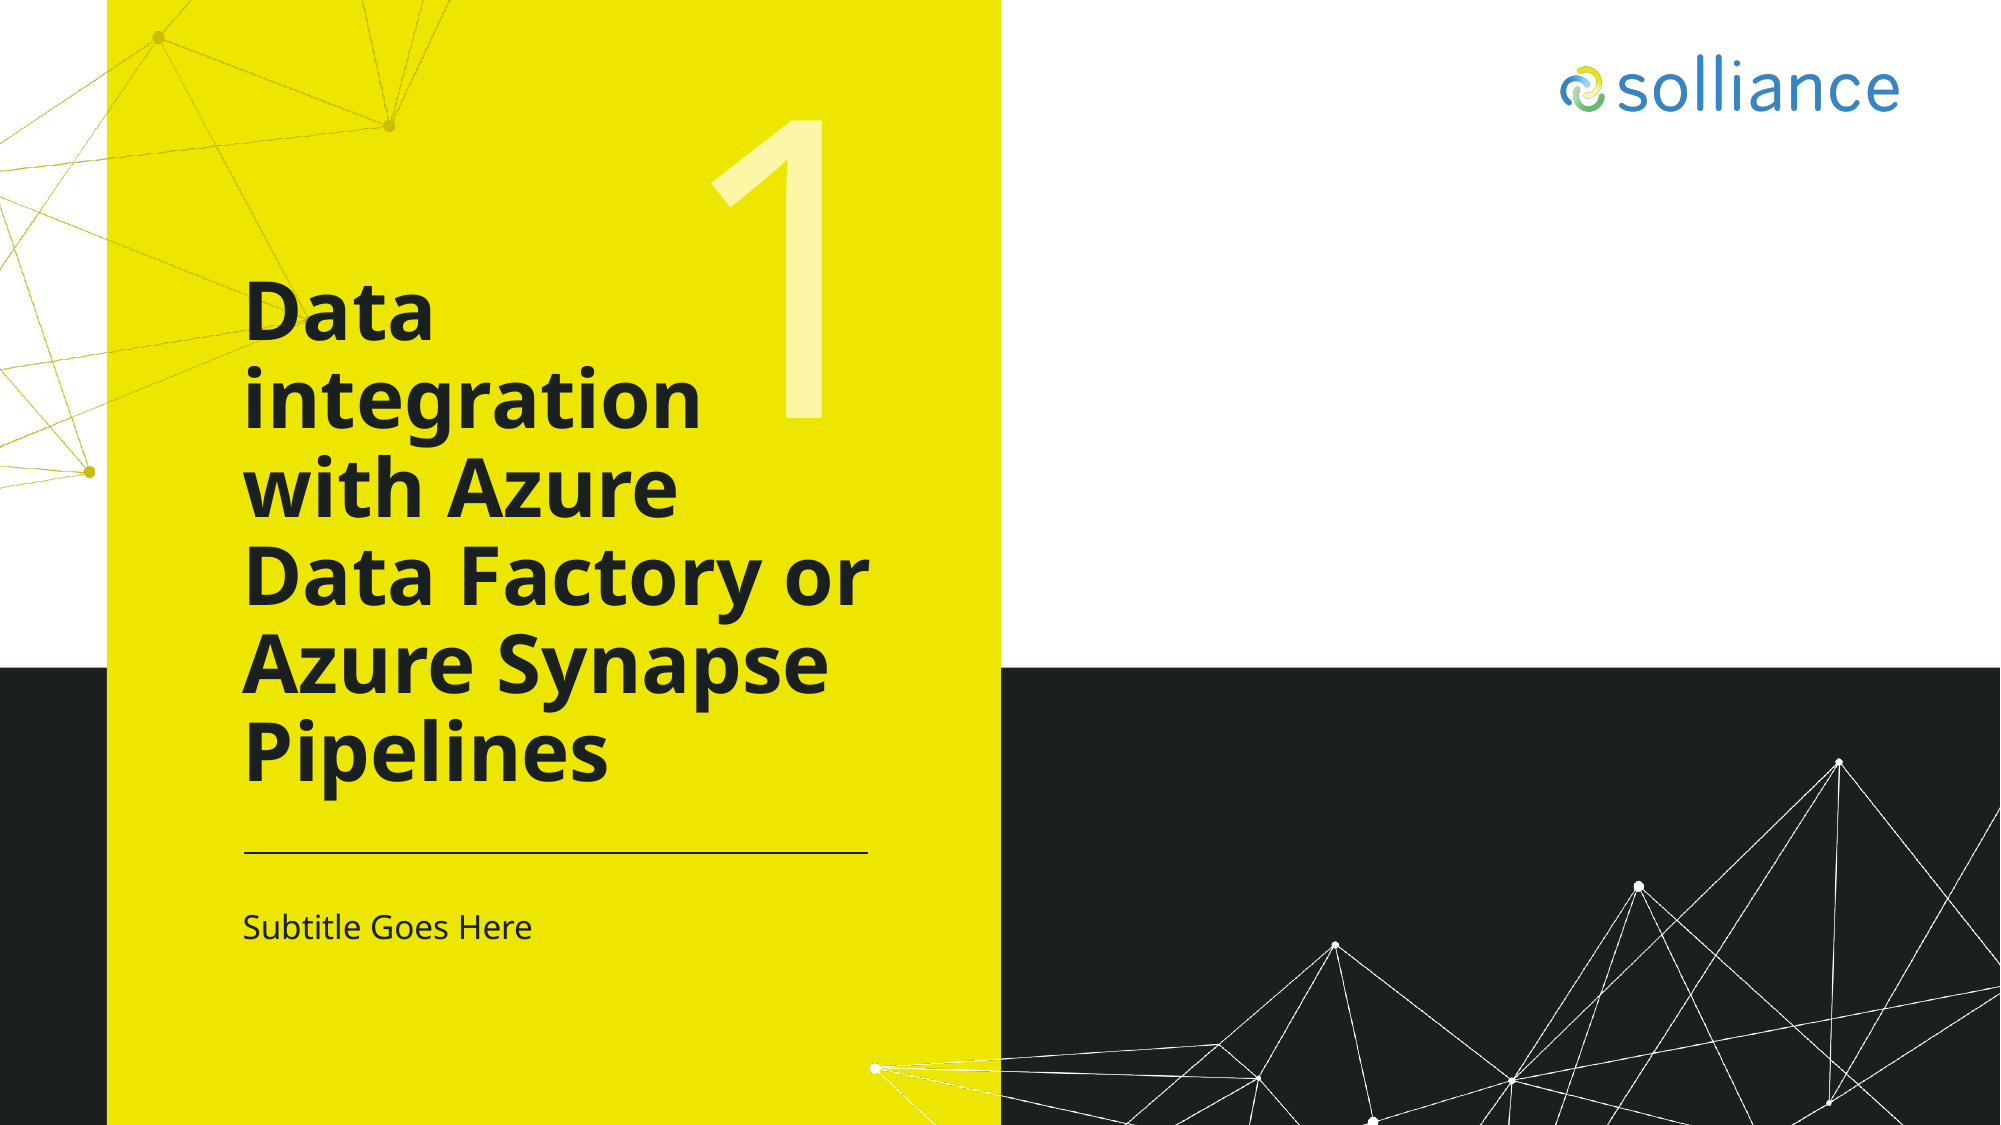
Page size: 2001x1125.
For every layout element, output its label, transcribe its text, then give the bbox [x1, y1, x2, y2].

list 1 [538, 50, 929, 478]
title Data integration with Azure Data Factory or Azure Synapse Pipelines [227, 242, 890, 807]
subtitle Subtitle Goes Here [227, 891, 874, 998]
picture [869, 668, 2000, 1125]
picture [1555, 50, 1903, 119]
picture [0, 0, 665, 813]
